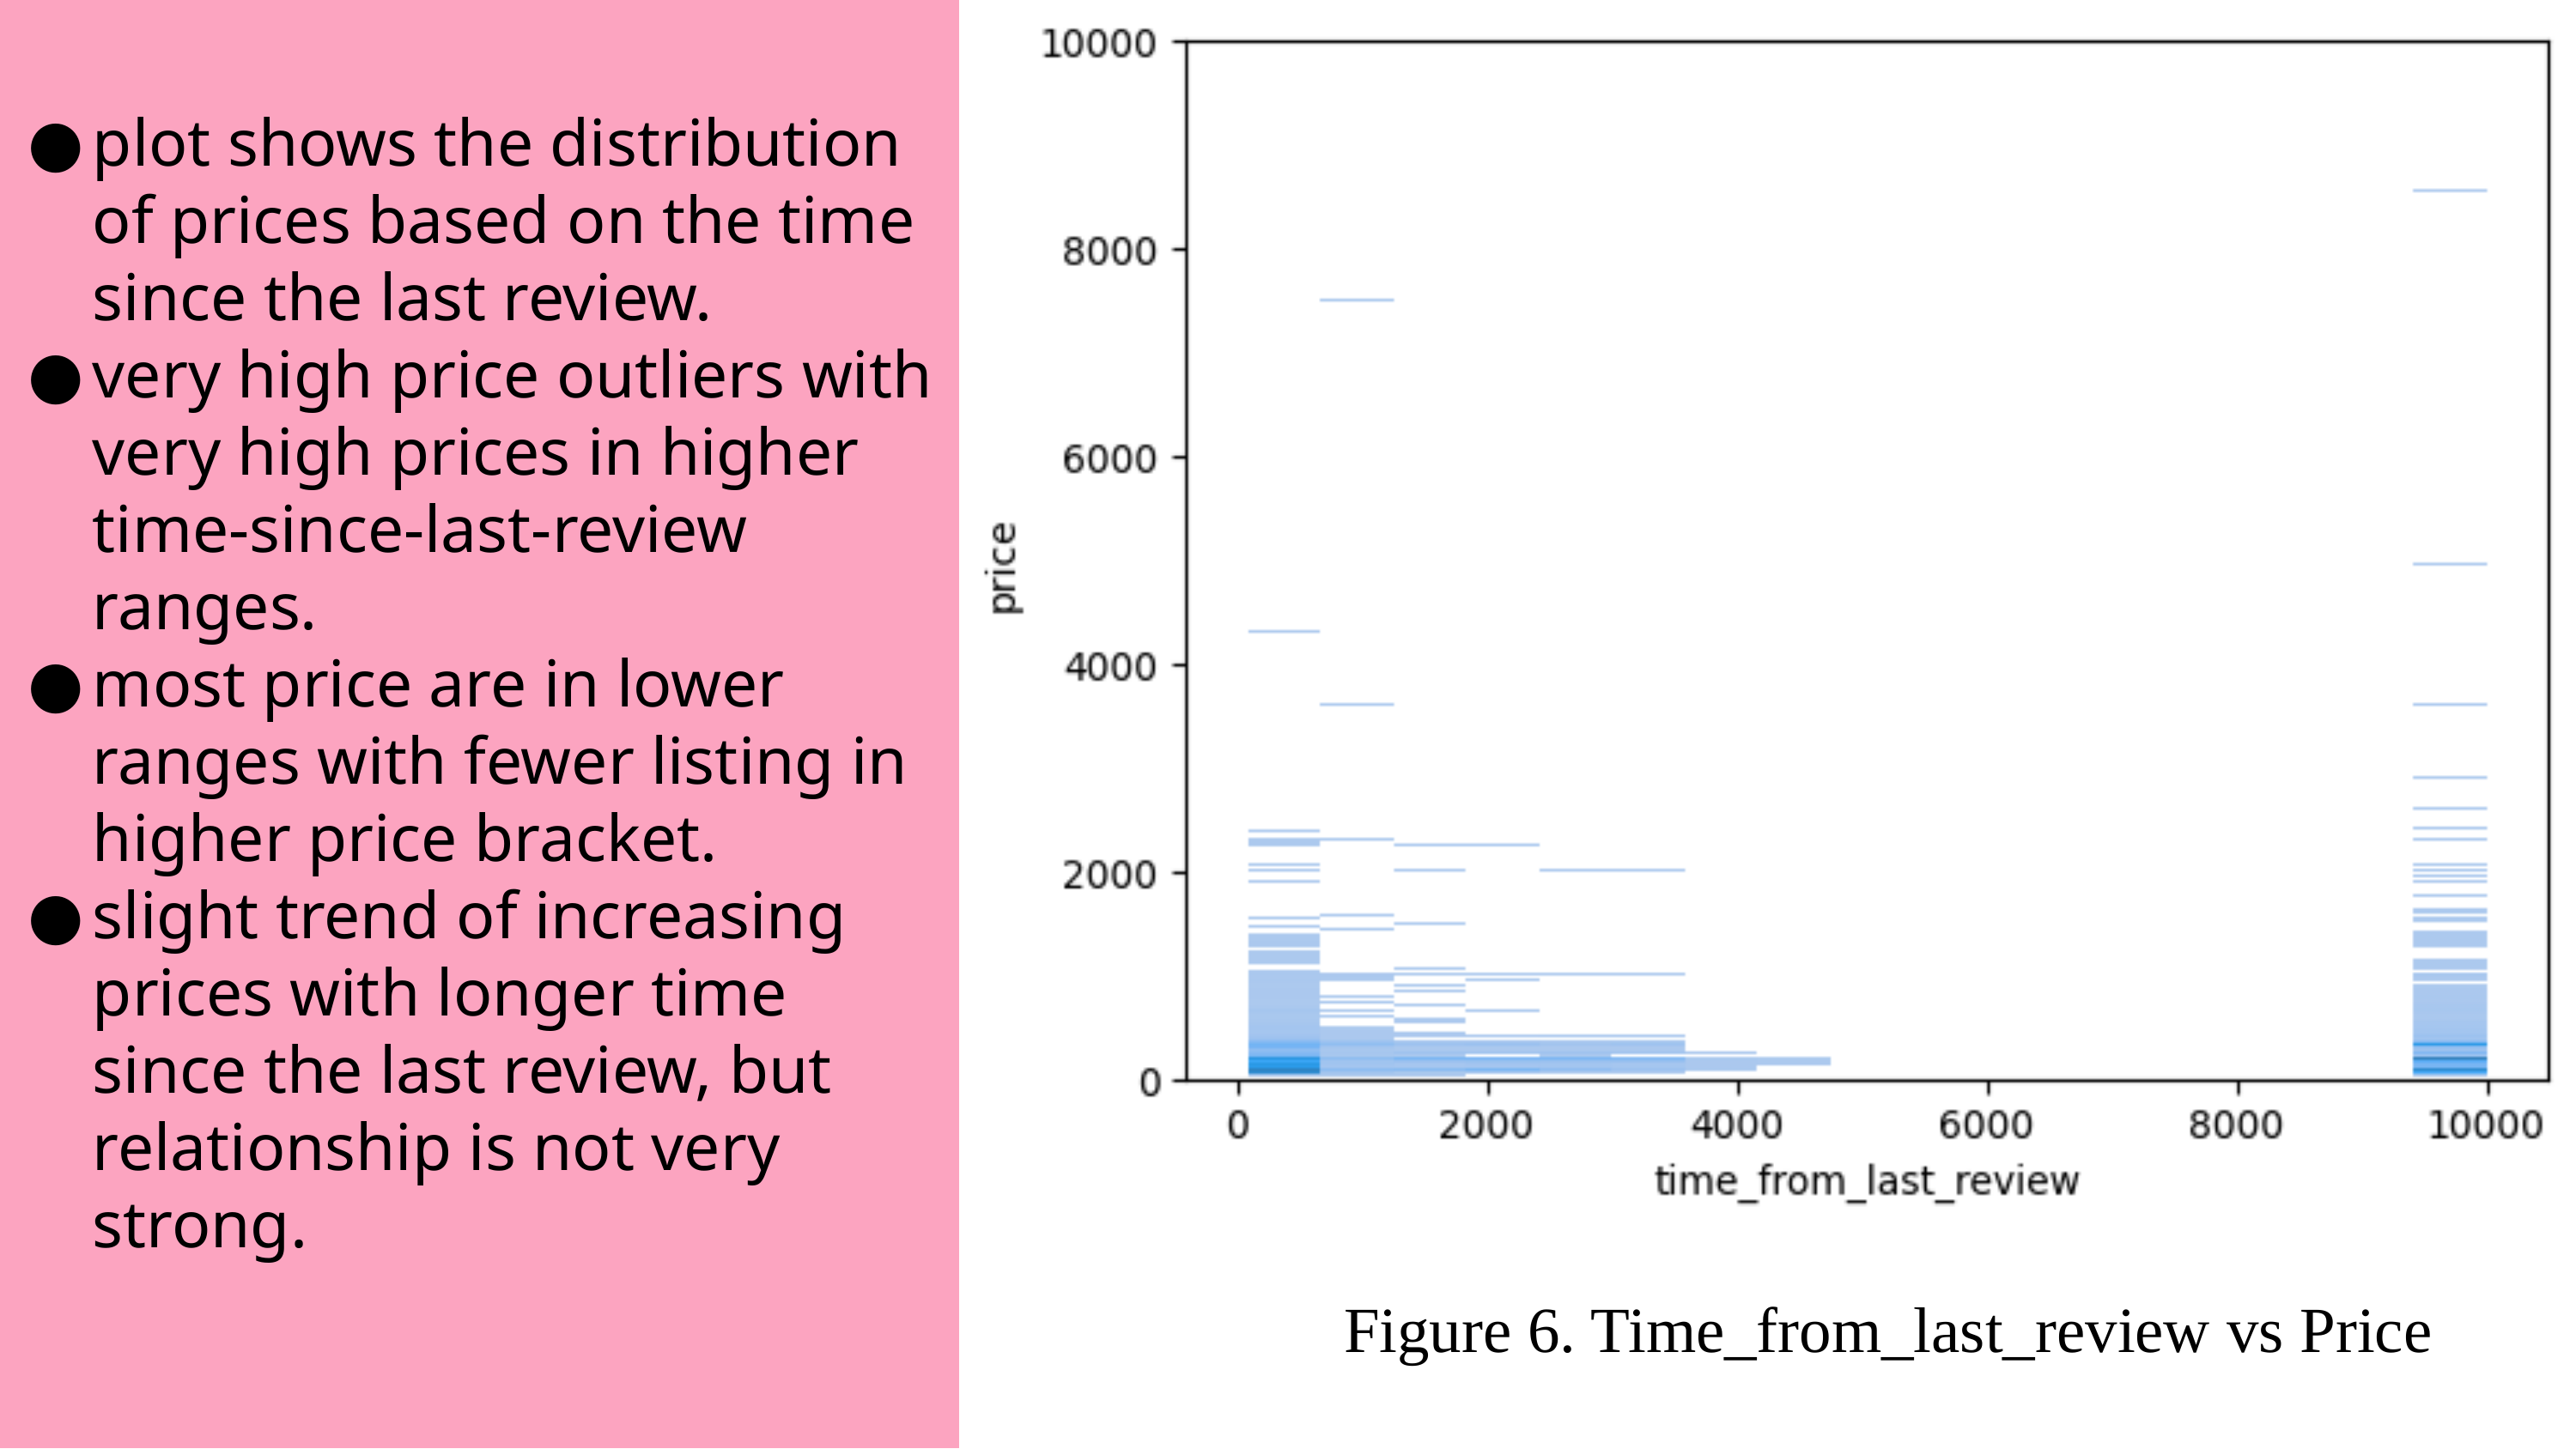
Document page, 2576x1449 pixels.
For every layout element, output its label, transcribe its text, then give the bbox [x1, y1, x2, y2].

text_box Figure 6. Time_from_last_review vs Price [1221, 1264, 2555, 1426]
text_box plot shows the distribution of prices based on the time since the last review. very high price outliers with very high prices in higher time-since-last-review ranges. most price are in lower ranges with fewer listing in higher price bracket. slight trend of increasing prices with longer time since the last review, but relationship is not very strong. [15, 88, 959, 1437]
picture [958, 0, 2576, 1229]
text_box [0, 0, 959, 1449]
